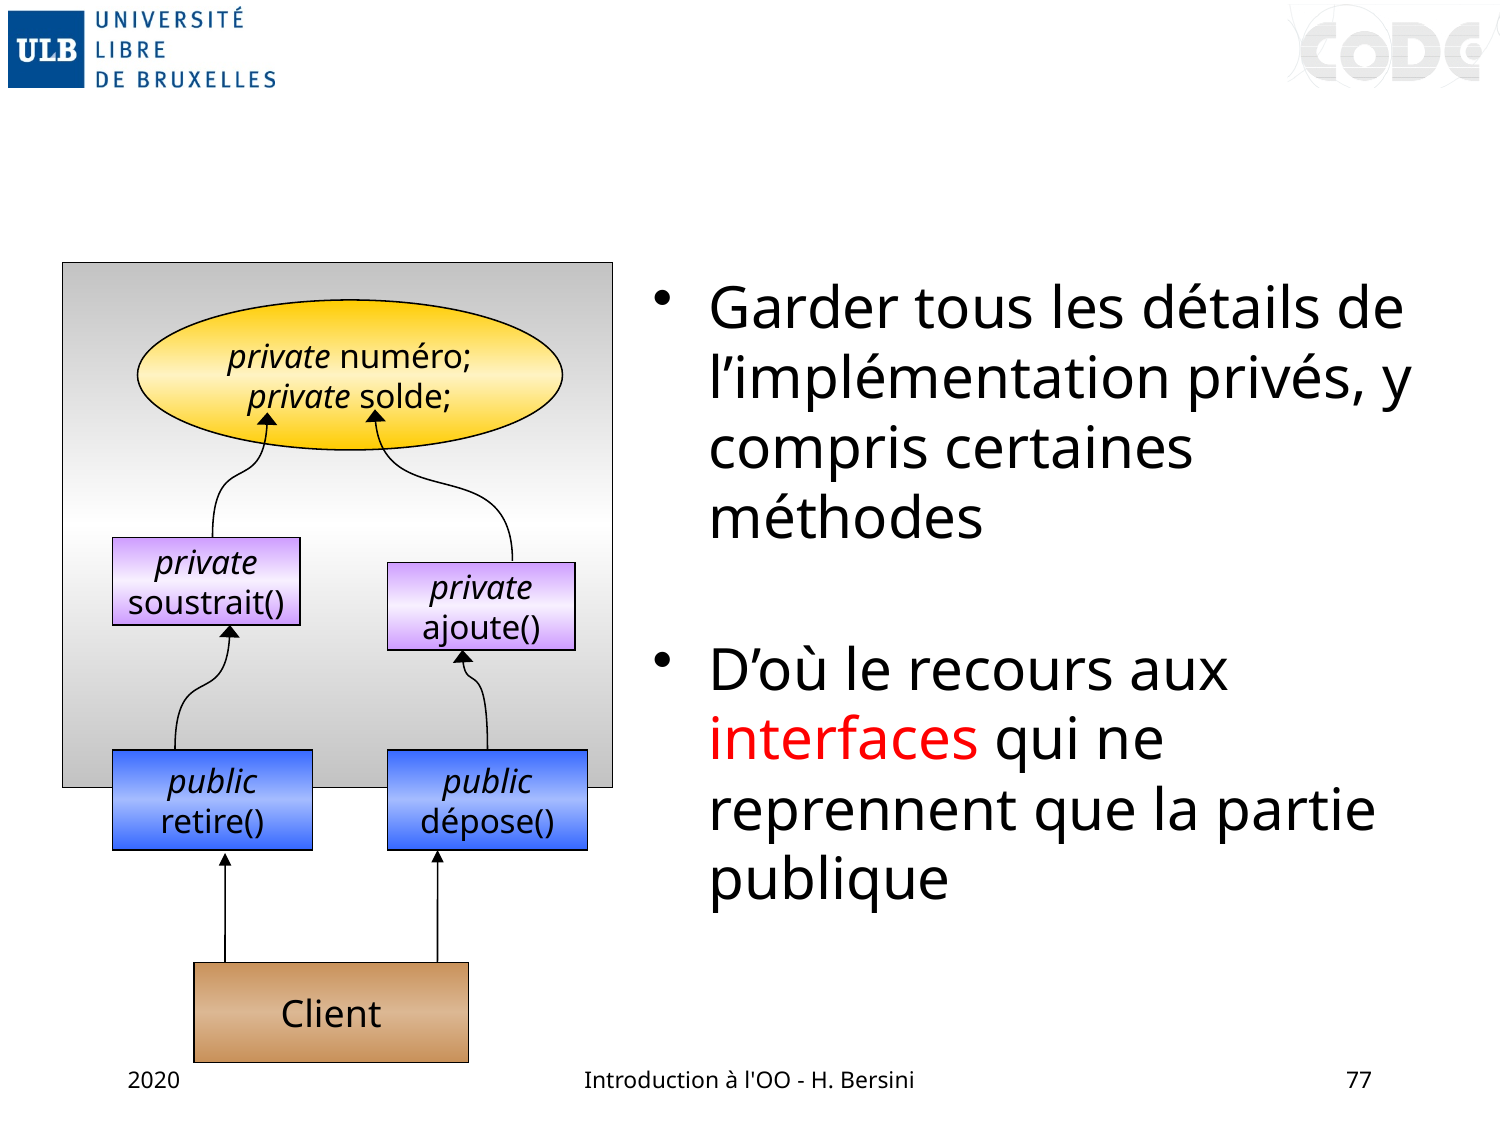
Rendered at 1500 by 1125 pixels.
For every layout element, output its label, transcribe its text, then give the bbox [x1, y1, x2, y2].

slide_number 2020 [112, 1058, 426, 1101]
text_box private soustrait() [112, 537, 300, 625]
text_box [218, 853, 232, 962]
text_box public retire() [112, 750, 313, 850]
picture [1287, 4, 1500, 88]
picture [8, 6, 275, 88]
footer Introduction à l'OO - H. Bersini [512, 1058, 988, 1101]
slide_number 77 [1074, 1058, 1388, 1101]
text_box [367, 416, 520, 555]
text_box Client [193, 962, 469, 1063]
text_box [62, 262, 613, 788]
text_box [424, 687, 526, 713]
text_box [431, 849, 444, 962]
text_box public dépose() [387, 750, 588, 850]
text_box private numéro; private solde; [137, 299, 563, 450]
text_box private ajoute() [387, 562, 575, 650]
list Garder tous les détails de l’implémentation privés, y compris certaines méthodes D’où le recours aux interfaces qui ne reprennent que la partie publique [637, 262, 1450, 1088]
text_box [139, 659, 266, 716]
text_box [177, 447, 303, 503]
